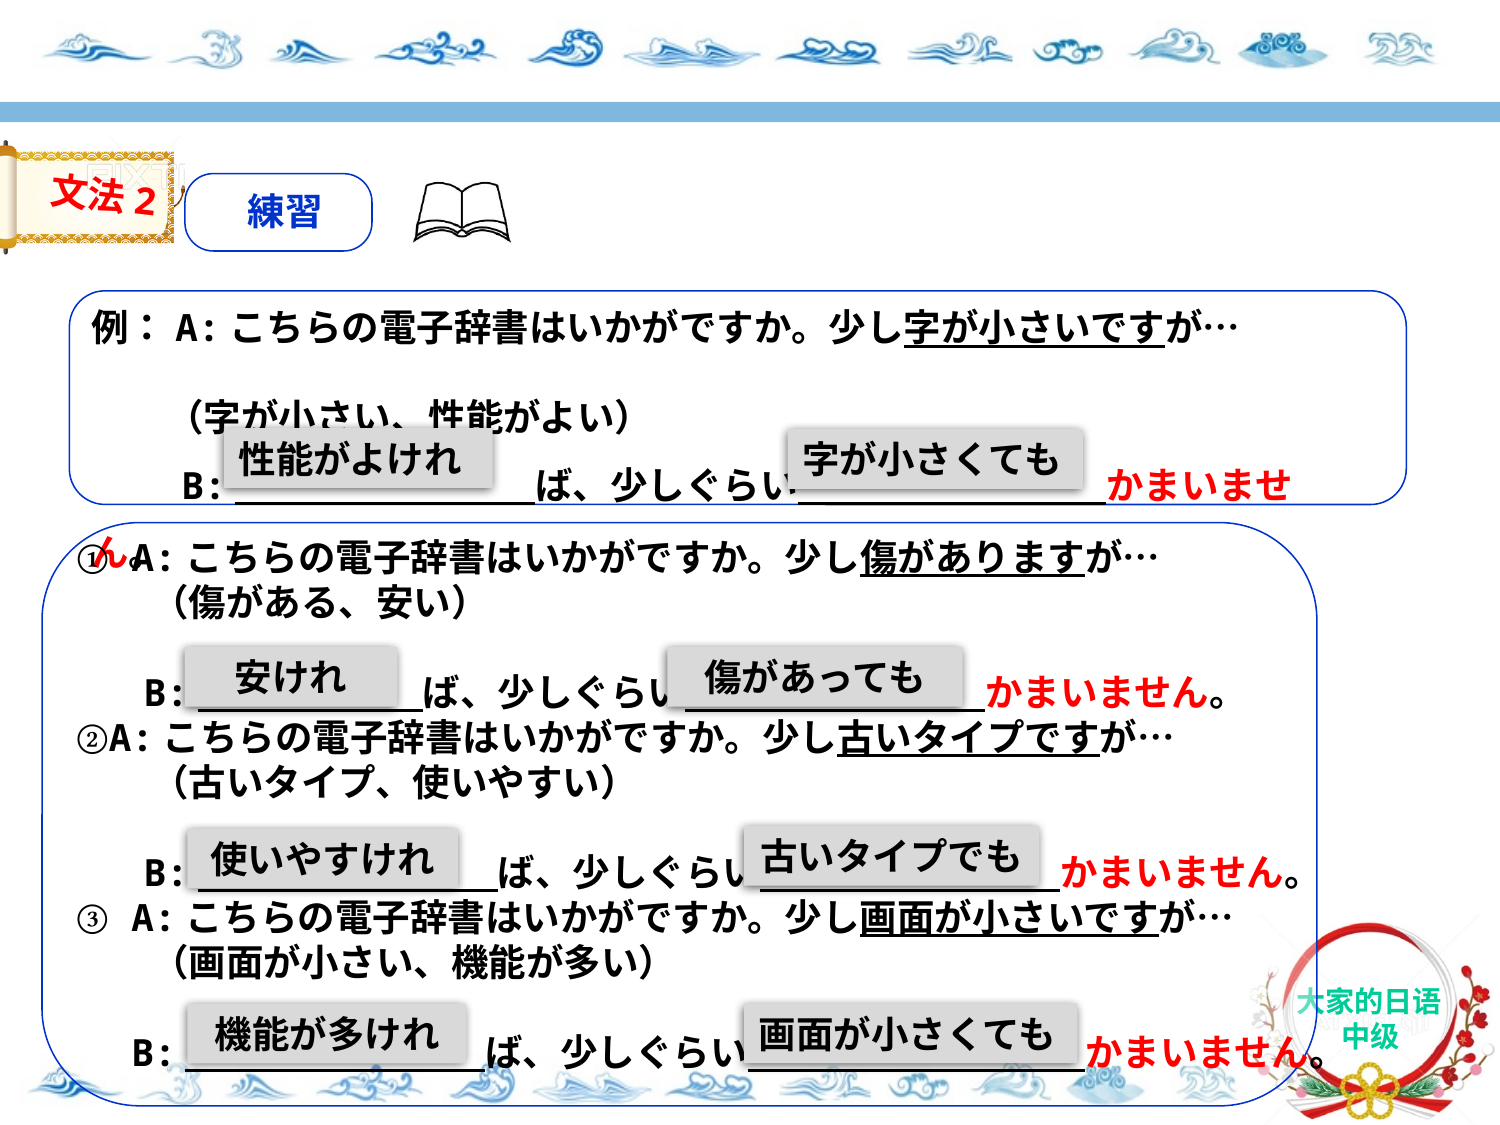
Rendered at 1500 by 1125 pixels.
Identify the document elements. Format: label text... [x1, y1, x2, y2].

text_box 字が小さくても [787, 429, 1083, 489]
text_box 練習 [233, 180, 372, 240]
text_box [0, 135, 199, 256]
text_box 例：A:こちらの電子辞書はいかがですか。少し字が小さいですが… （字が小さい、性能がよい） B: ば、少しぐらい かまいません。 [76, 297, 1352, 526]
text_box 機能が多けれ [187, 1003, 467, 1064]
text_box [69, 305, 76, 490]
picture [407, 170, 518, 251]
picture [19, 914, 1500, 1125]
text_box 古いタイプでも [744, 825, 1040, 886]
text_box [85, 290, 1407, 505]
text_box [199, 173, 366, 251]
text_box 画面が小さくても [744, 1003, 1078, 1064]
text_box 使いやすけれ [187, 828, 459, 889]
text_box ① A:こちらの電子辞書はいかがですか。少し傷がありますが… （傷がある、安い） B: ば、少しぐらい かまいません。 ②A:こちらの電子辞書はいかがですか。少し古いタイプですが… （古いタイプ、使いやすい） B: ば、少しぐらい かまいません。 ③ A:こちらの電子辞書はいかがですか。少し画面が小さいですが… （画面が小さい、機能が多い） B: ば、少しぐらい かまいません。 [61, 526, 1433, 1082]
text_box [75, 1082, 1284, 1106]
text_box 傷があっても [667, 646, 963, 707]
text_box 安けれ [184, 646, 398, 707]
text_box [41, 562, 61, 1067]
text_box 性能がよけれ [223, 428, 493, 488]
picture [32, 19, 1468, 85]
